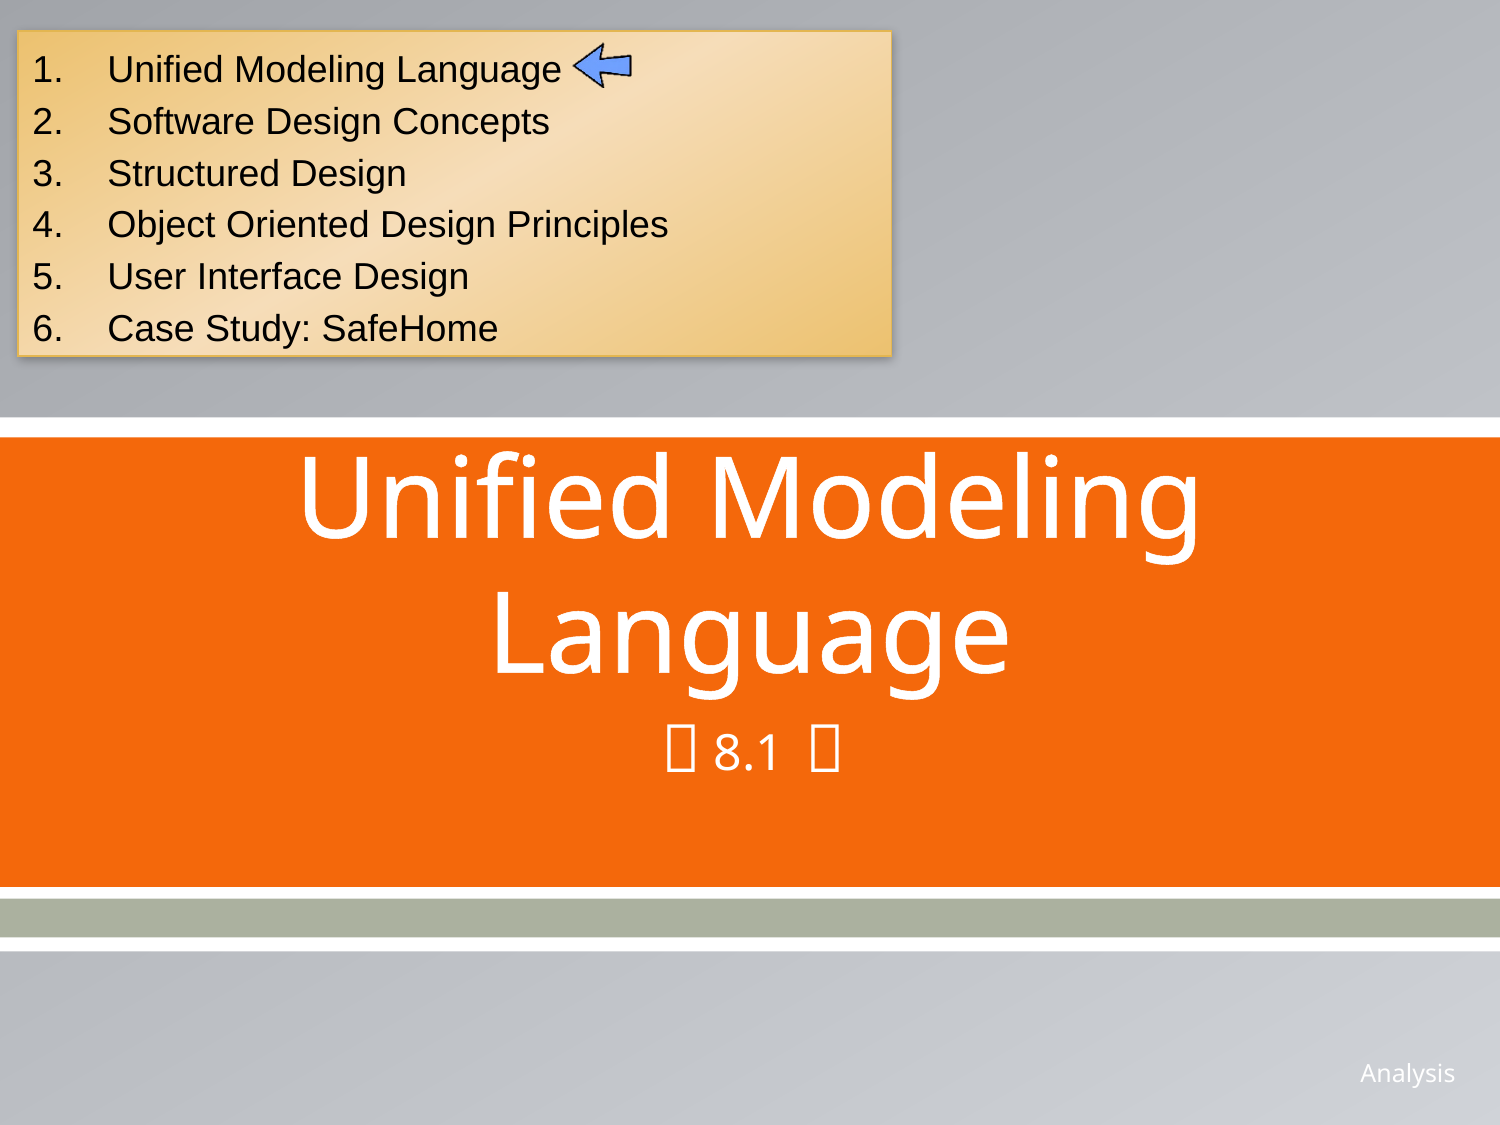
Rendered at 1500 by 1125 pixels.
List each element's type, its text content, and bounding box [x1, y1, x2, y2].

title Unified Modeling Language [37, 462, 1463, 703]
picture [572, 42, 632, 89]
slide_number 8.1 [649, 720, 849, 780]
text_box Unified Modeling Language Software Design Concepts Structured Design Object Oriented Design Principles User Interface Design Case Study: SafeHome [17, 30, 892, 357]
footer Analysis [950, 1042, 1471, 1103]
